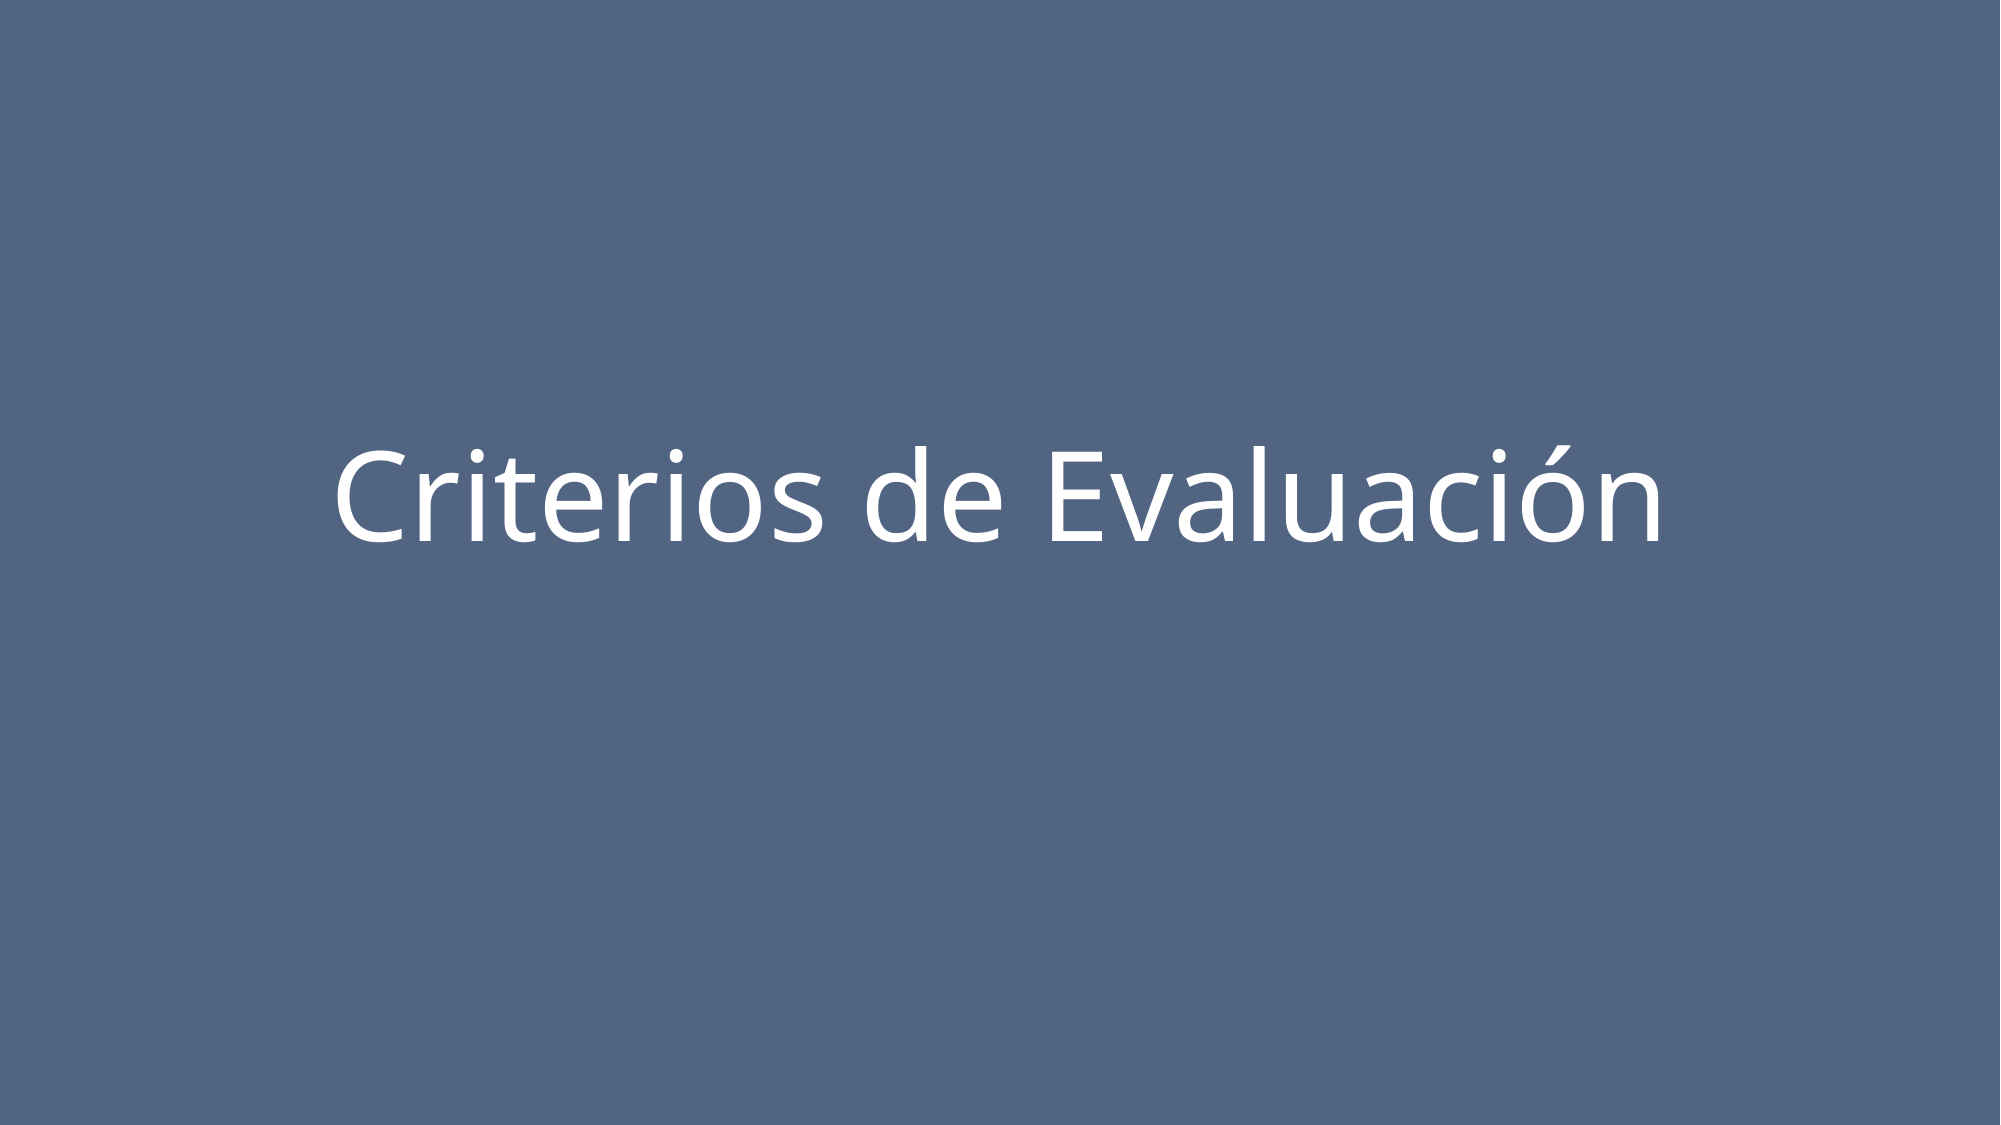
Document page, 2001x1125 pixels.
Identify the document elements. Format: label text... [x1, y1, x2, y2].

title Criterios de Evaluación [249, 184, 1750, 576]
